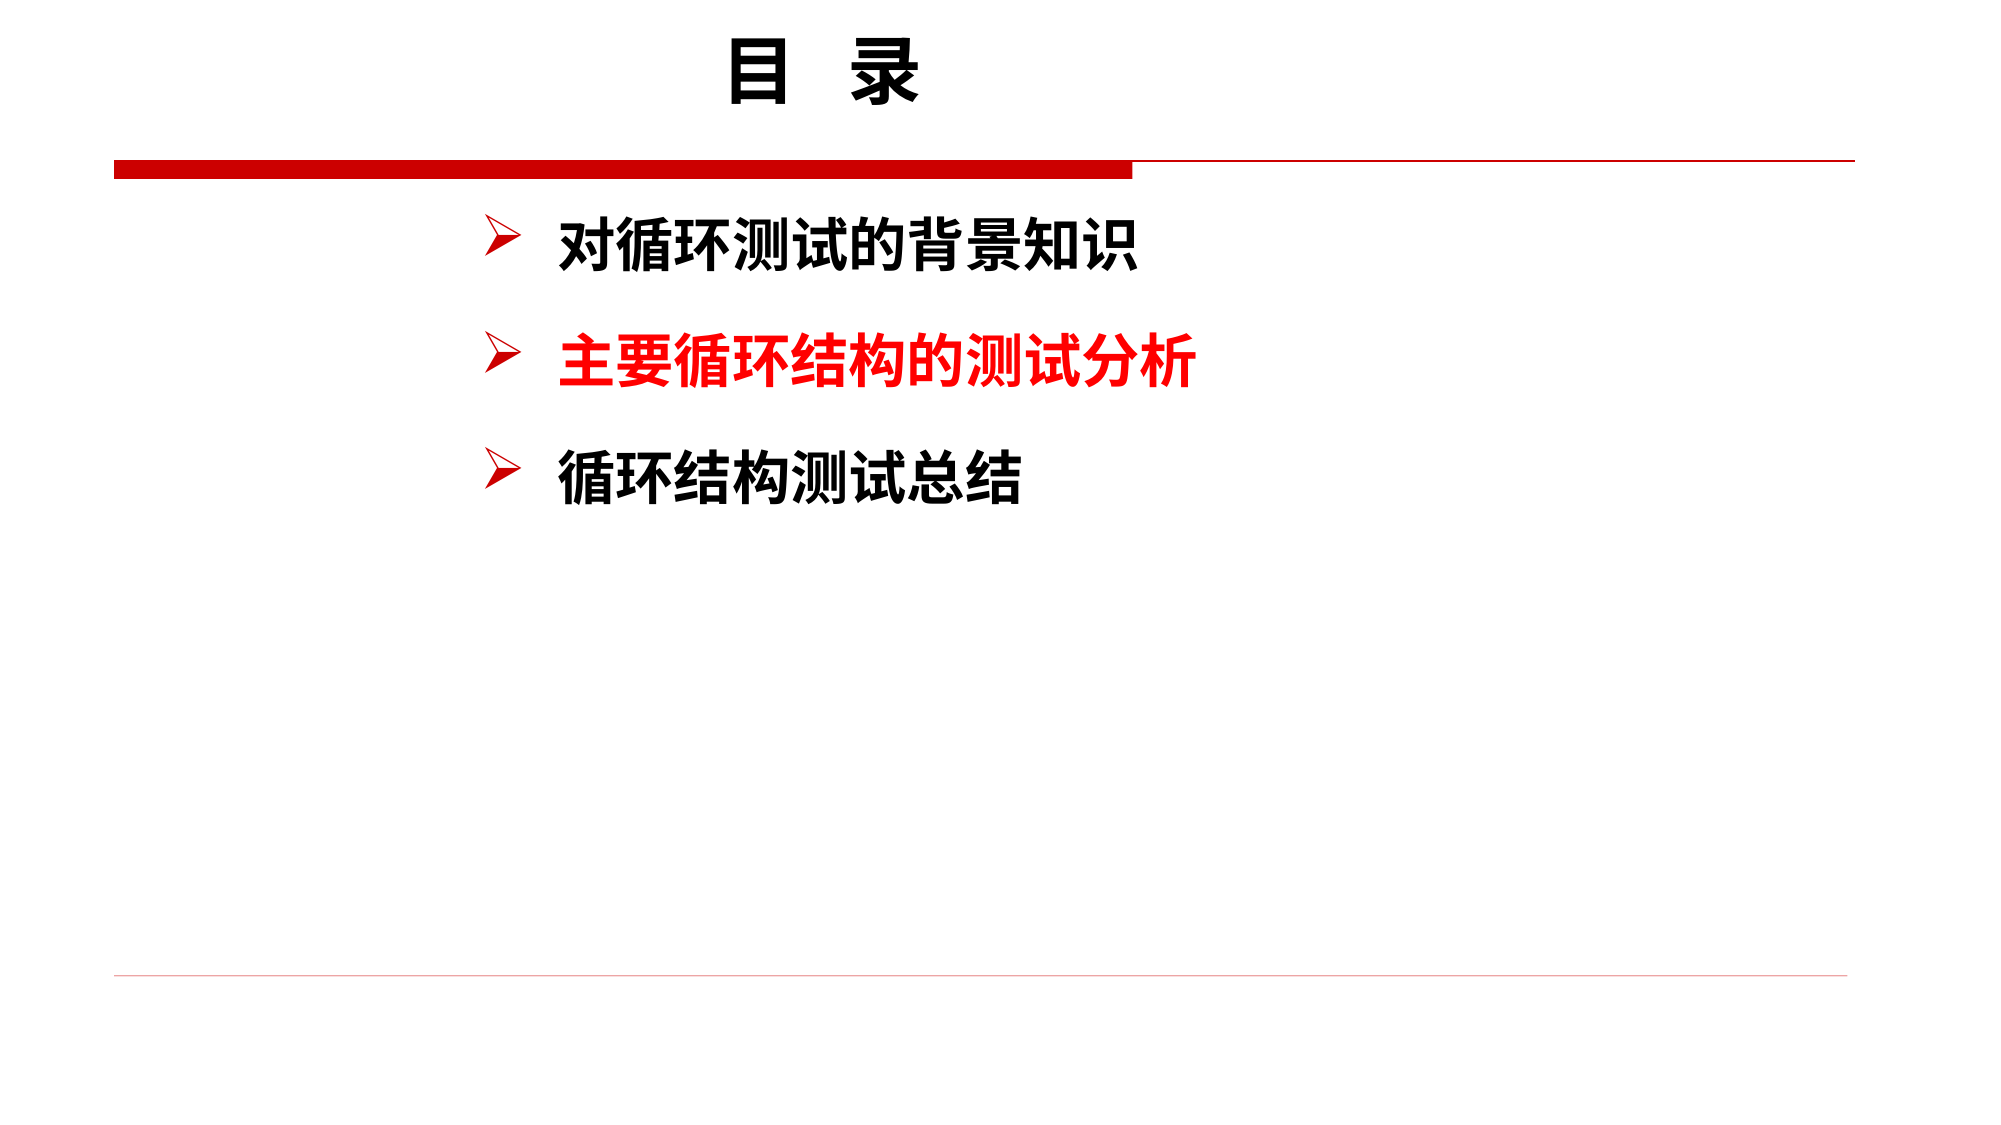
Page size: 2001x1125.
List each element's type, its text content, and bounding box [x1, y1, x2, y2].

list 对循环测试的背景知识 主要循环结构的测试分析 循环结构测试总结 [480, 172, 2000, 935]
title 目 录 [140, 23, 1503, 91]
